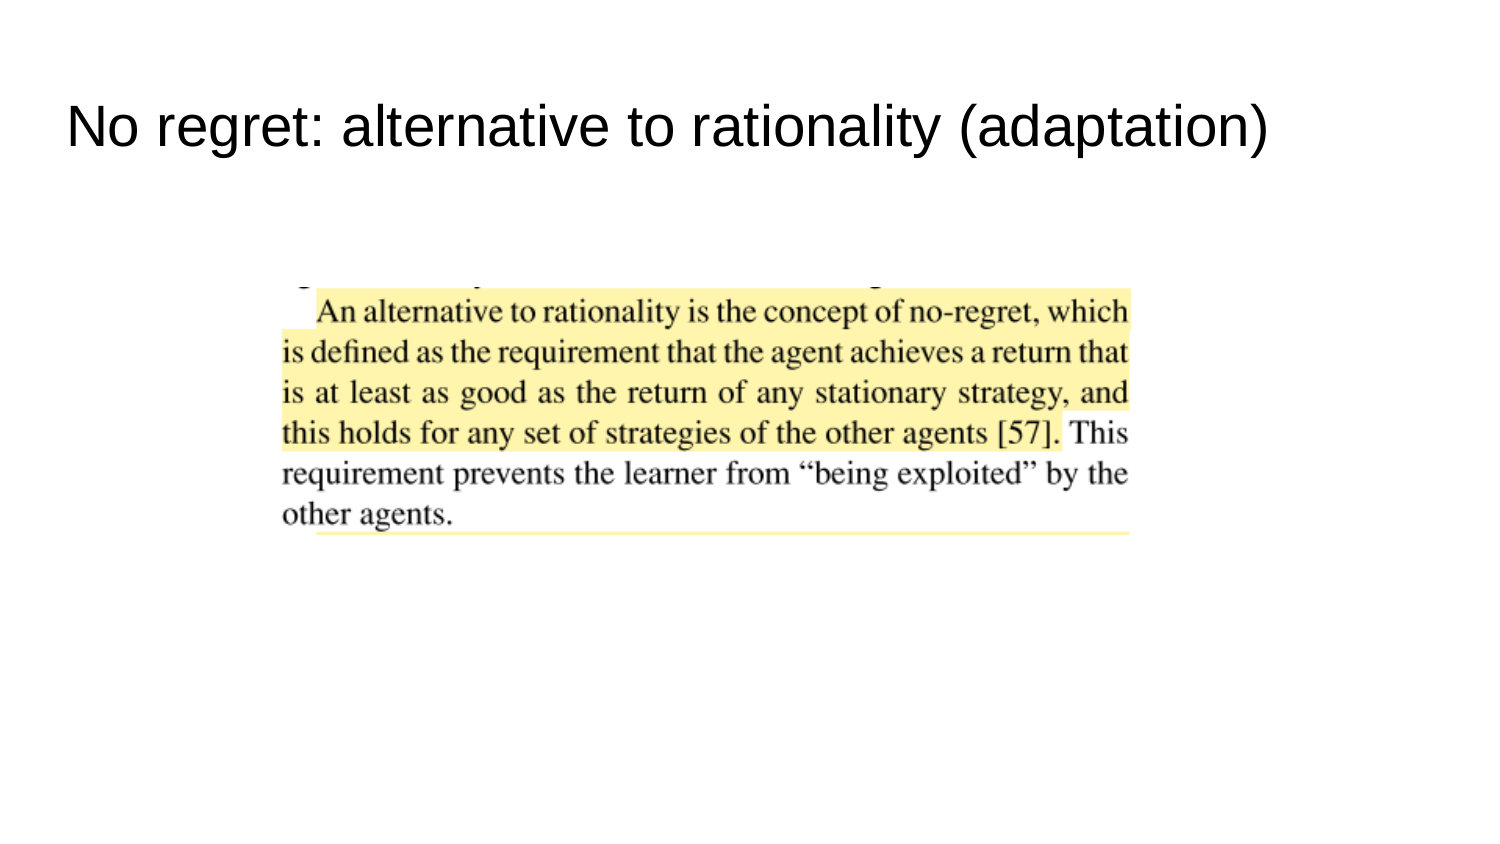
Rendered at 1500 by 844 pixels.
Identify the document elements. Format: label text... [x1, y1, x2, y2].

picture [265, 287, 1148, 536]
title No regret: alternative to rationality (adaptation) [51, 72, 1449, 167]
